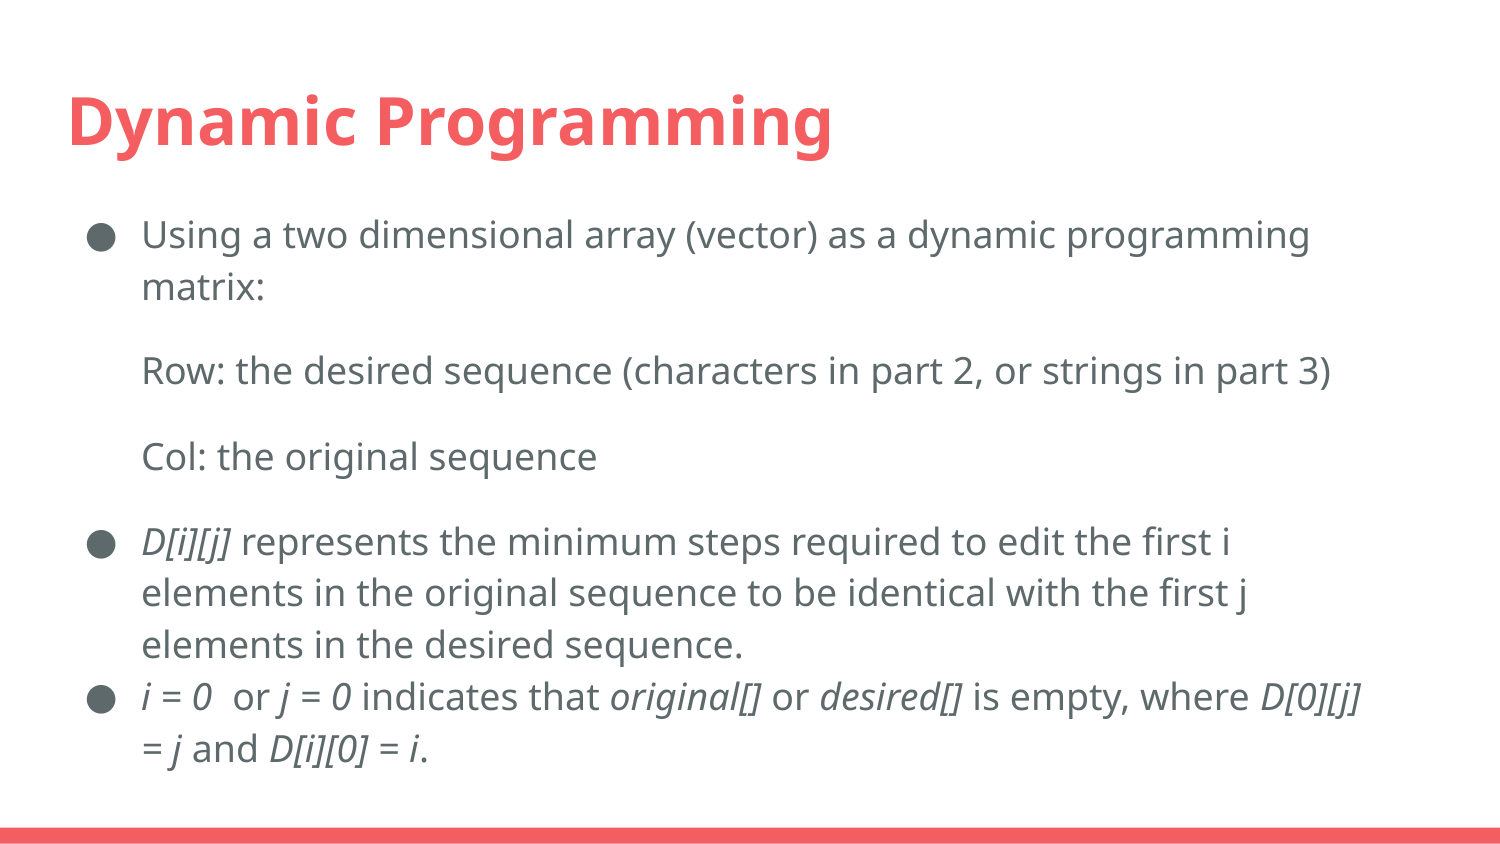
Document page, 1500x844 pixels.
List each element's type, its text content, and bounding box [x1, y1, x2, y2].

title Dynamic Programming [51, 64, 1449, 167]
list Using a two dimensional array (vector) as a dynamic programming matrix: Row: the desired sequence (characters in part 2, or strings in part 3) Col: the original sequence D[i][j] represents the minimum steps required to edit the first i elements in the original sequence to be identical with the first j elements in the desired sequence. i = 0 or j = 0 indicates that original[] or desired[] is empty, where D[0][j] = j and D[i][0] = i. [51, 189, 1399, 750]
